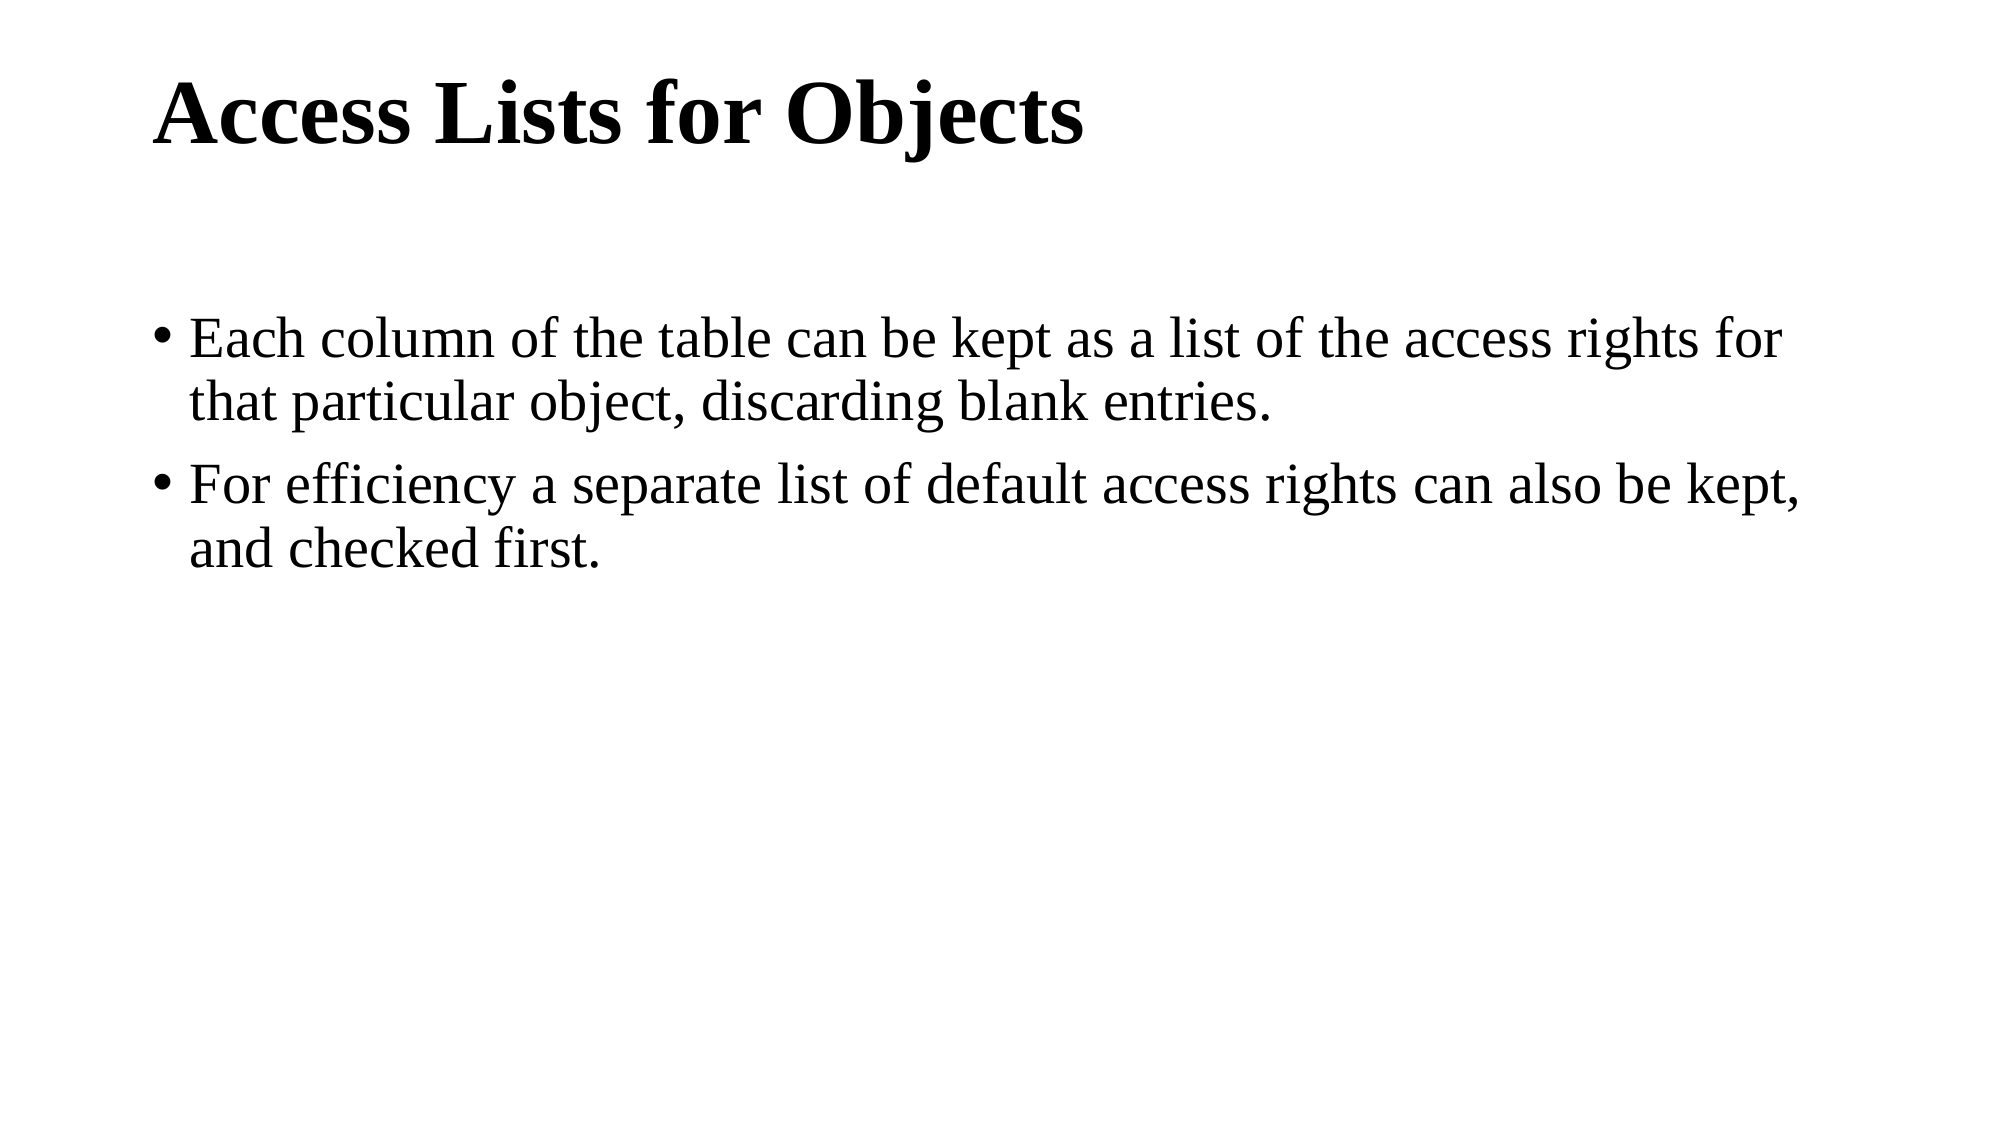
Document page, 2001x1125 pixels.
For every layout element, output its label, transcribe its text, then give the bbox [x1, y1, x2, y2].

list Each column of the table can be kept as a list of the access rights for that particular object, discarding blank entries. For efficiency a separate list of default access rights can also be kept, and checked first. [137, 299, 1863, 1014]
title Access Lists for Objects [137, 59, 1863, 278]
